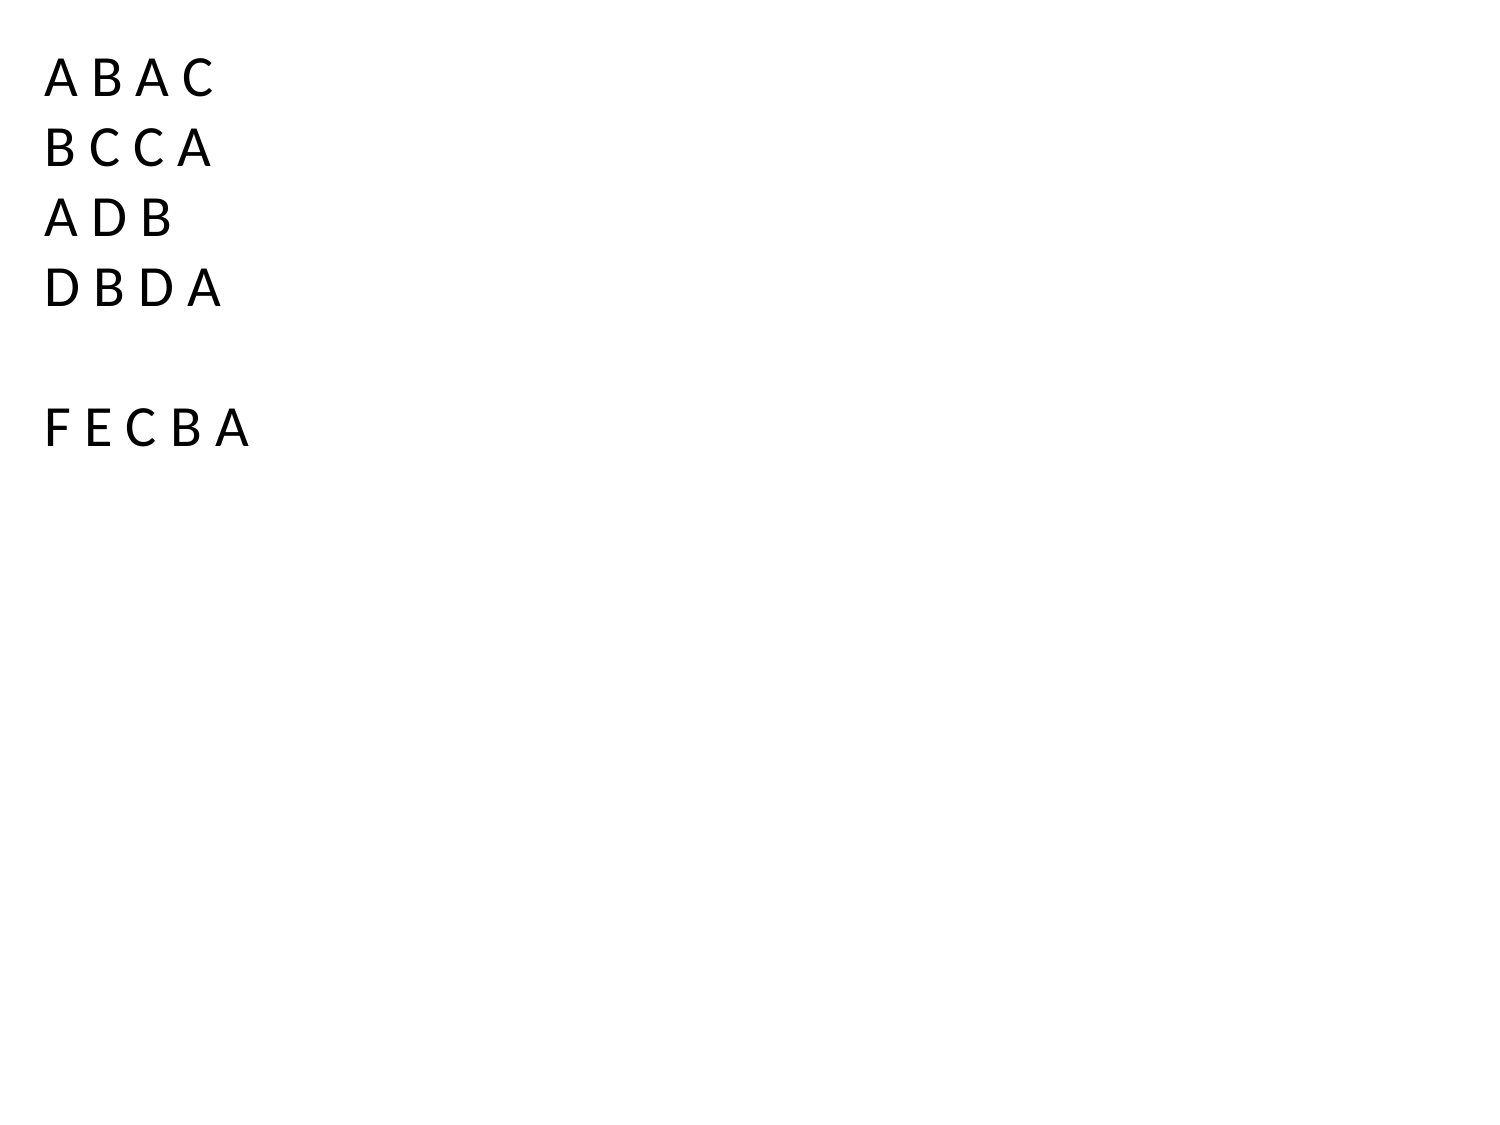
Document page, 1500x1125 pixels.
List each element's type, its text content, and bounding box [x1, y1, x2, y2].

text_box A B A C B C C A A D B D B D A F E C B A [29, 30, 1282, 466]
